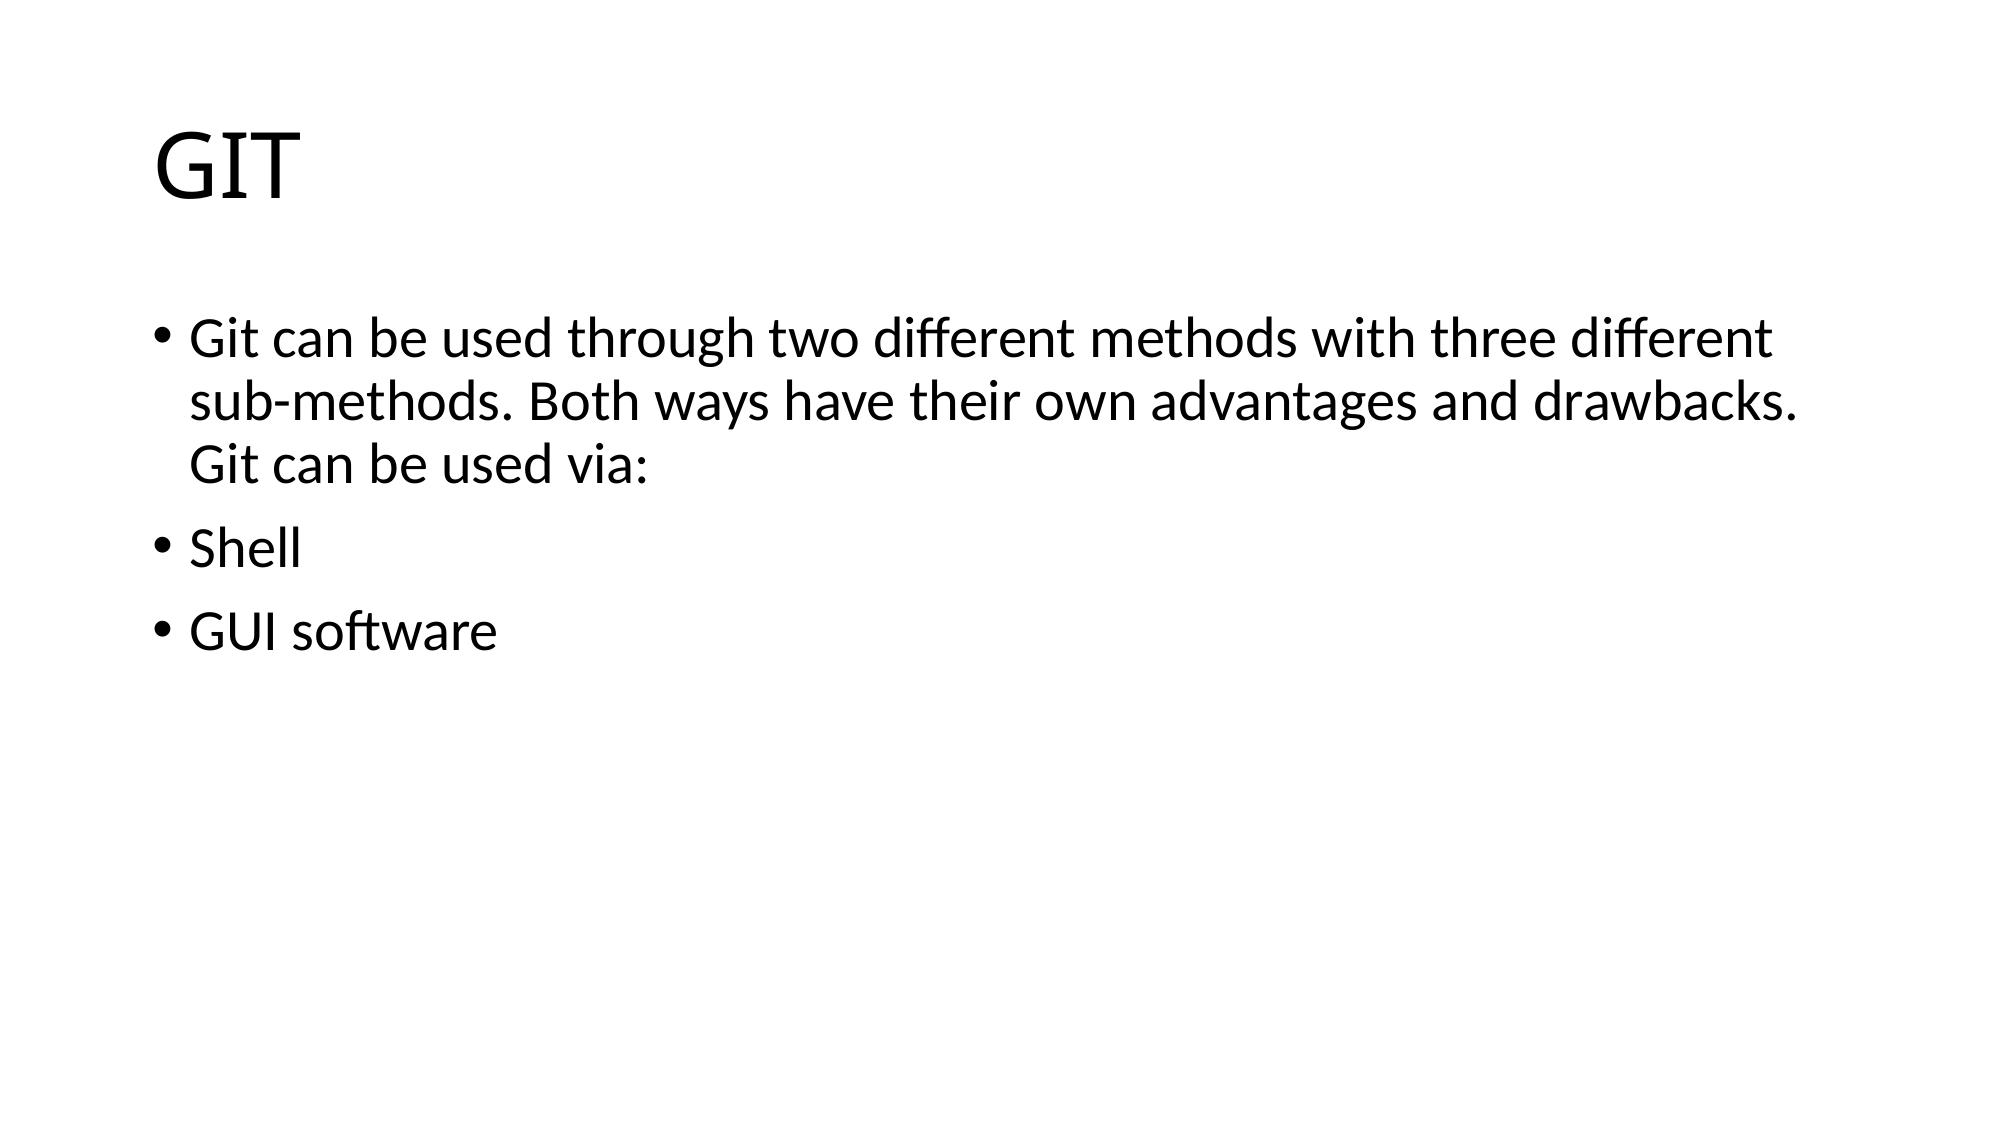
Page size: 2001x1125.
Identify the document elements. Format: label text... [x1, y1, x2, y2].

list Git can be used through two different methods with three different sub-methods. Both ways have their own advantages and drawbacks. Git can be used via: Shell GUI software [137, 299, 1863, 1014]
title GIT [137, 59, 1863, 278]
